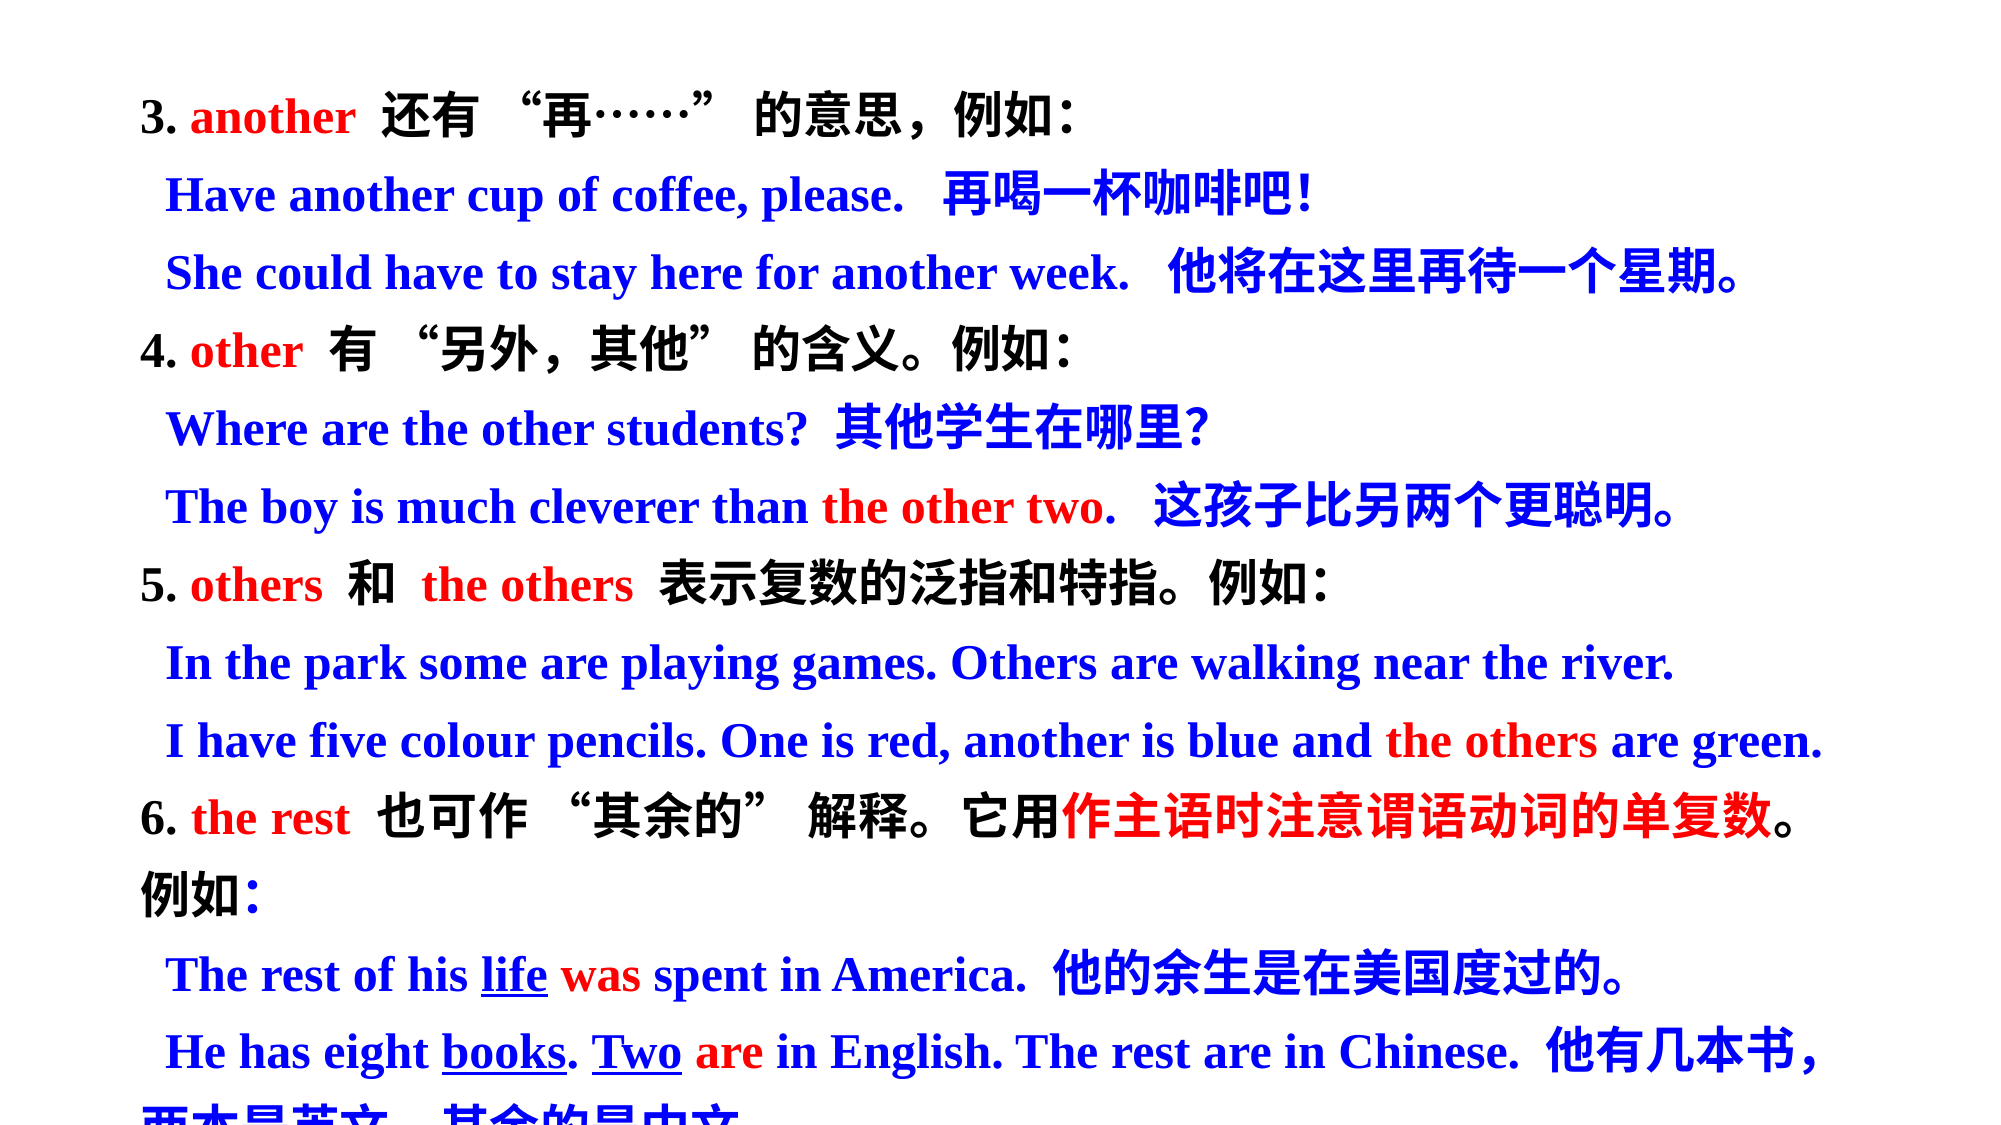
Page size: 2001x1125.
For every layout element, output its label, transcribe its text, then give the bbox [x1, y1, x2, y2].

text_box 3. another 还有 “再……” 的意思，例如： Have another cup of coffee, please. 再喝一杯咖啡吧！ She could have to stay here for another week. 他将在这里再待一个星期。 4. other 有 “另外，其他” 的含义。例如： Where are the other students? 其他学生在哪里？ The boy is much cleverer than the other two. 这孩子比另两个更聪明。 5. others 和 the others 表示复数的泛指和特指。例如： In the park some are playing games. Others are walking near the river. I have five colour pencils. One is red, another is blue and the others are green. 6. the rest 也可作 “其余的” 解释。它用作主语时注意谓语动词的单复数。例如： The rest of his life was spent in America. 他的余生是在美国度过的。 He has eight books. Two are in English. The rest are in Chinese. 他有几本书，两本是英文，其余的是中文。 [125, 58, 1839, 1125]
